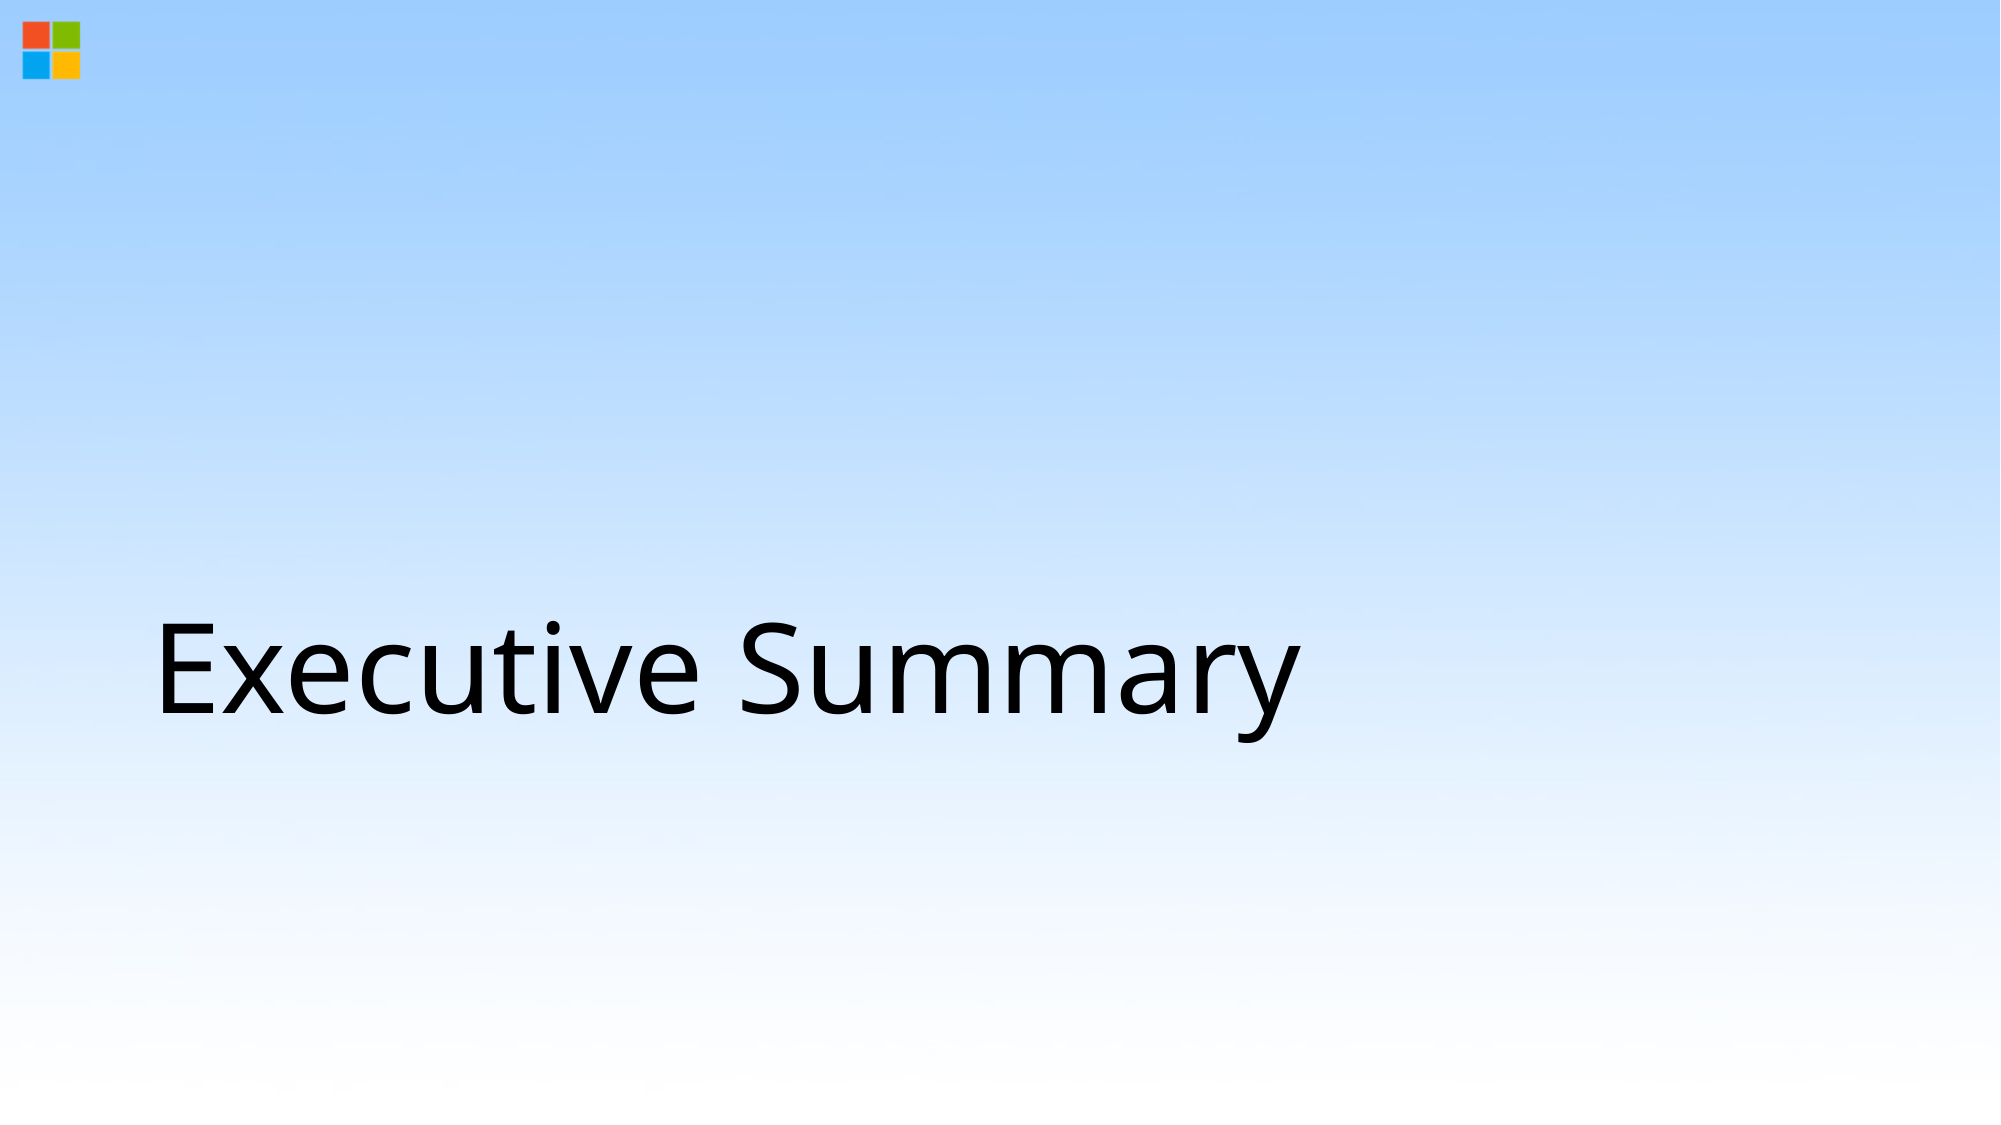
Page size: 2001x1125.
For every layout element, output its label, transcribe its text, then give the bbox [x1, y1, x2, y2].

title Executive Summary [136, 280, 1862, 749]
picture [0, 0, 2001, 1125]
